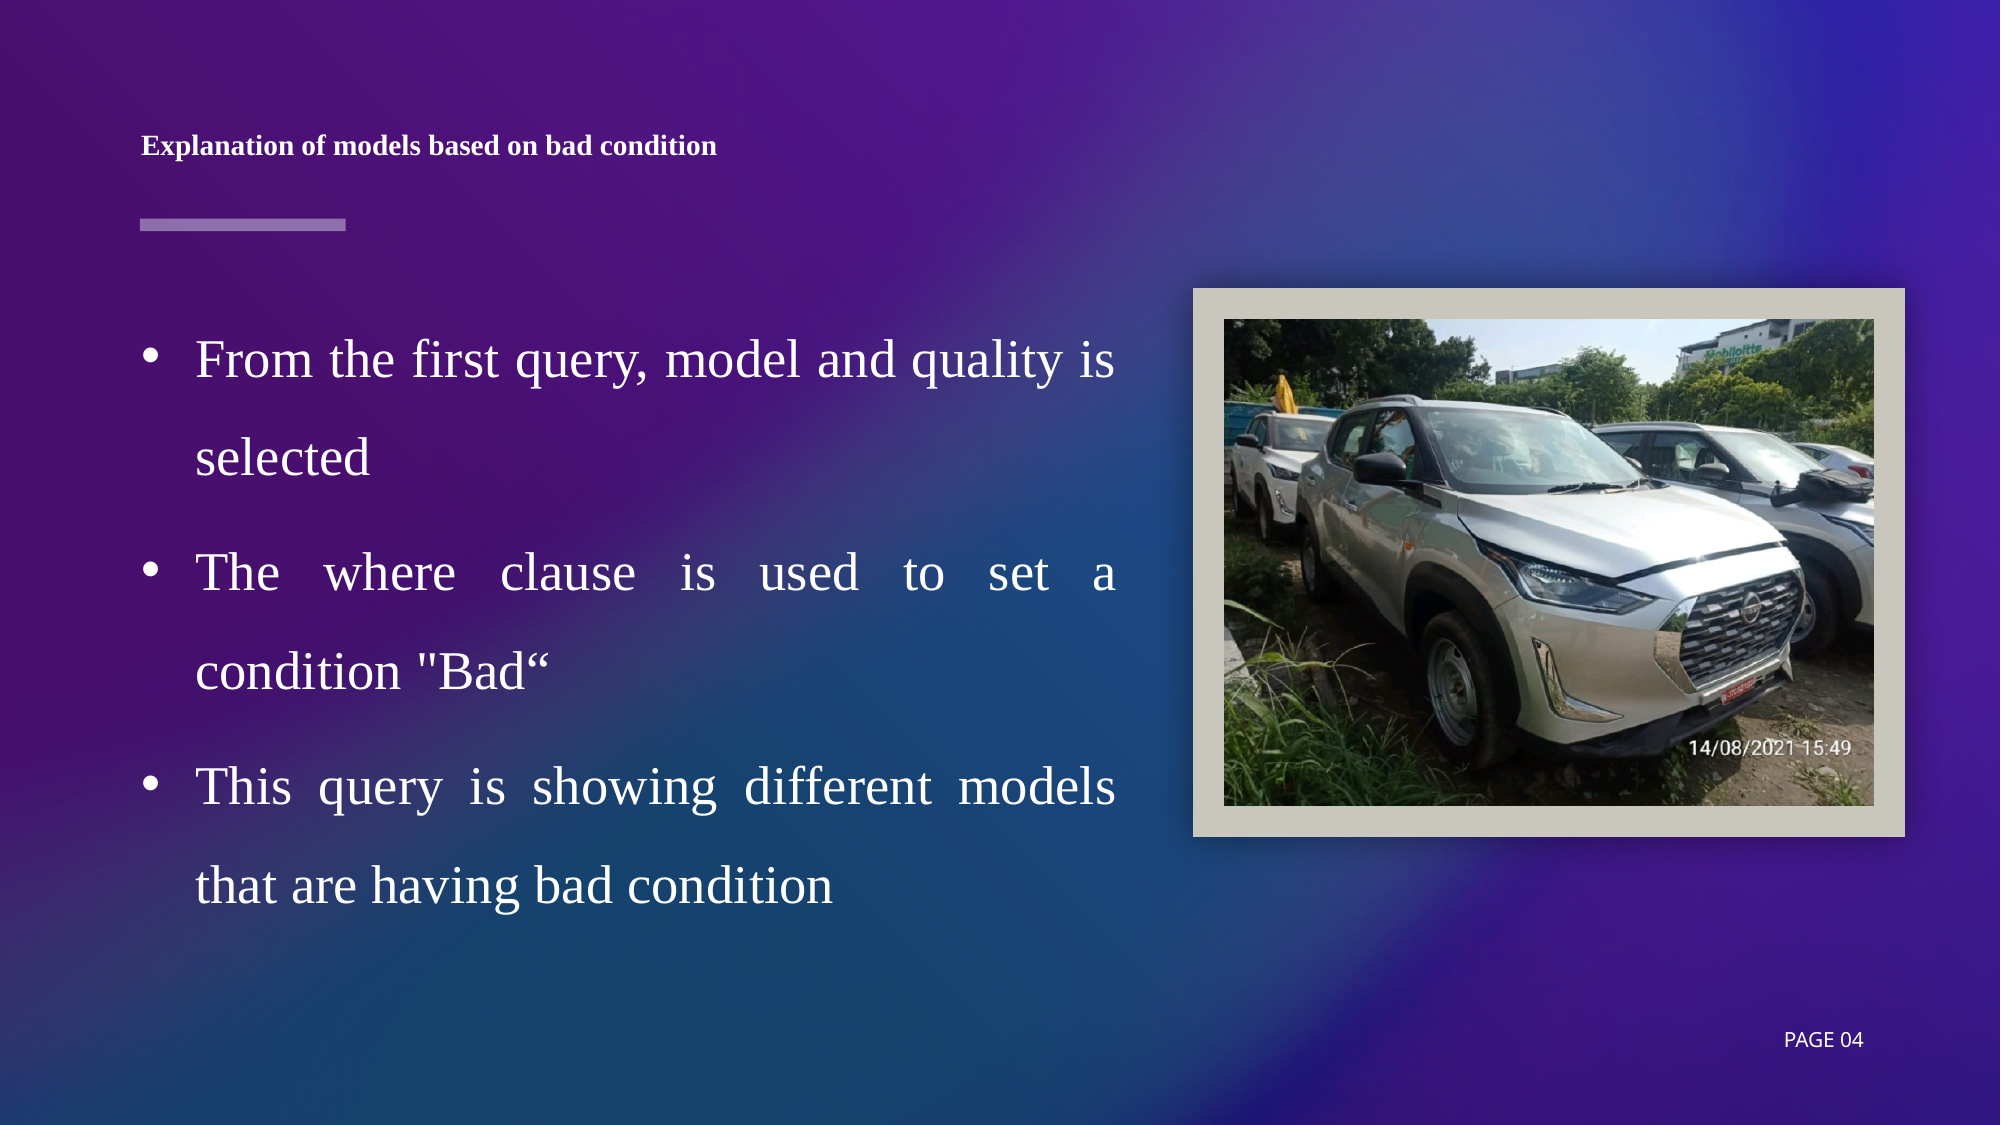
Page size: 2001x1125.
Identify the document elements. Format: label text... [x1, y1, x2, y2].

list From the first query, model and quality is selected The where clause is used to set a condition "Bad“ This query is showing different models that are having bad condition [125, 282, 1134, 927]
title Explanation of models based on bad condition [125, 72, 1850, 169]
picture [1224, 318, 1875, 807]
slide_number Page 04 [1438, 1014, 1864, 1075]
